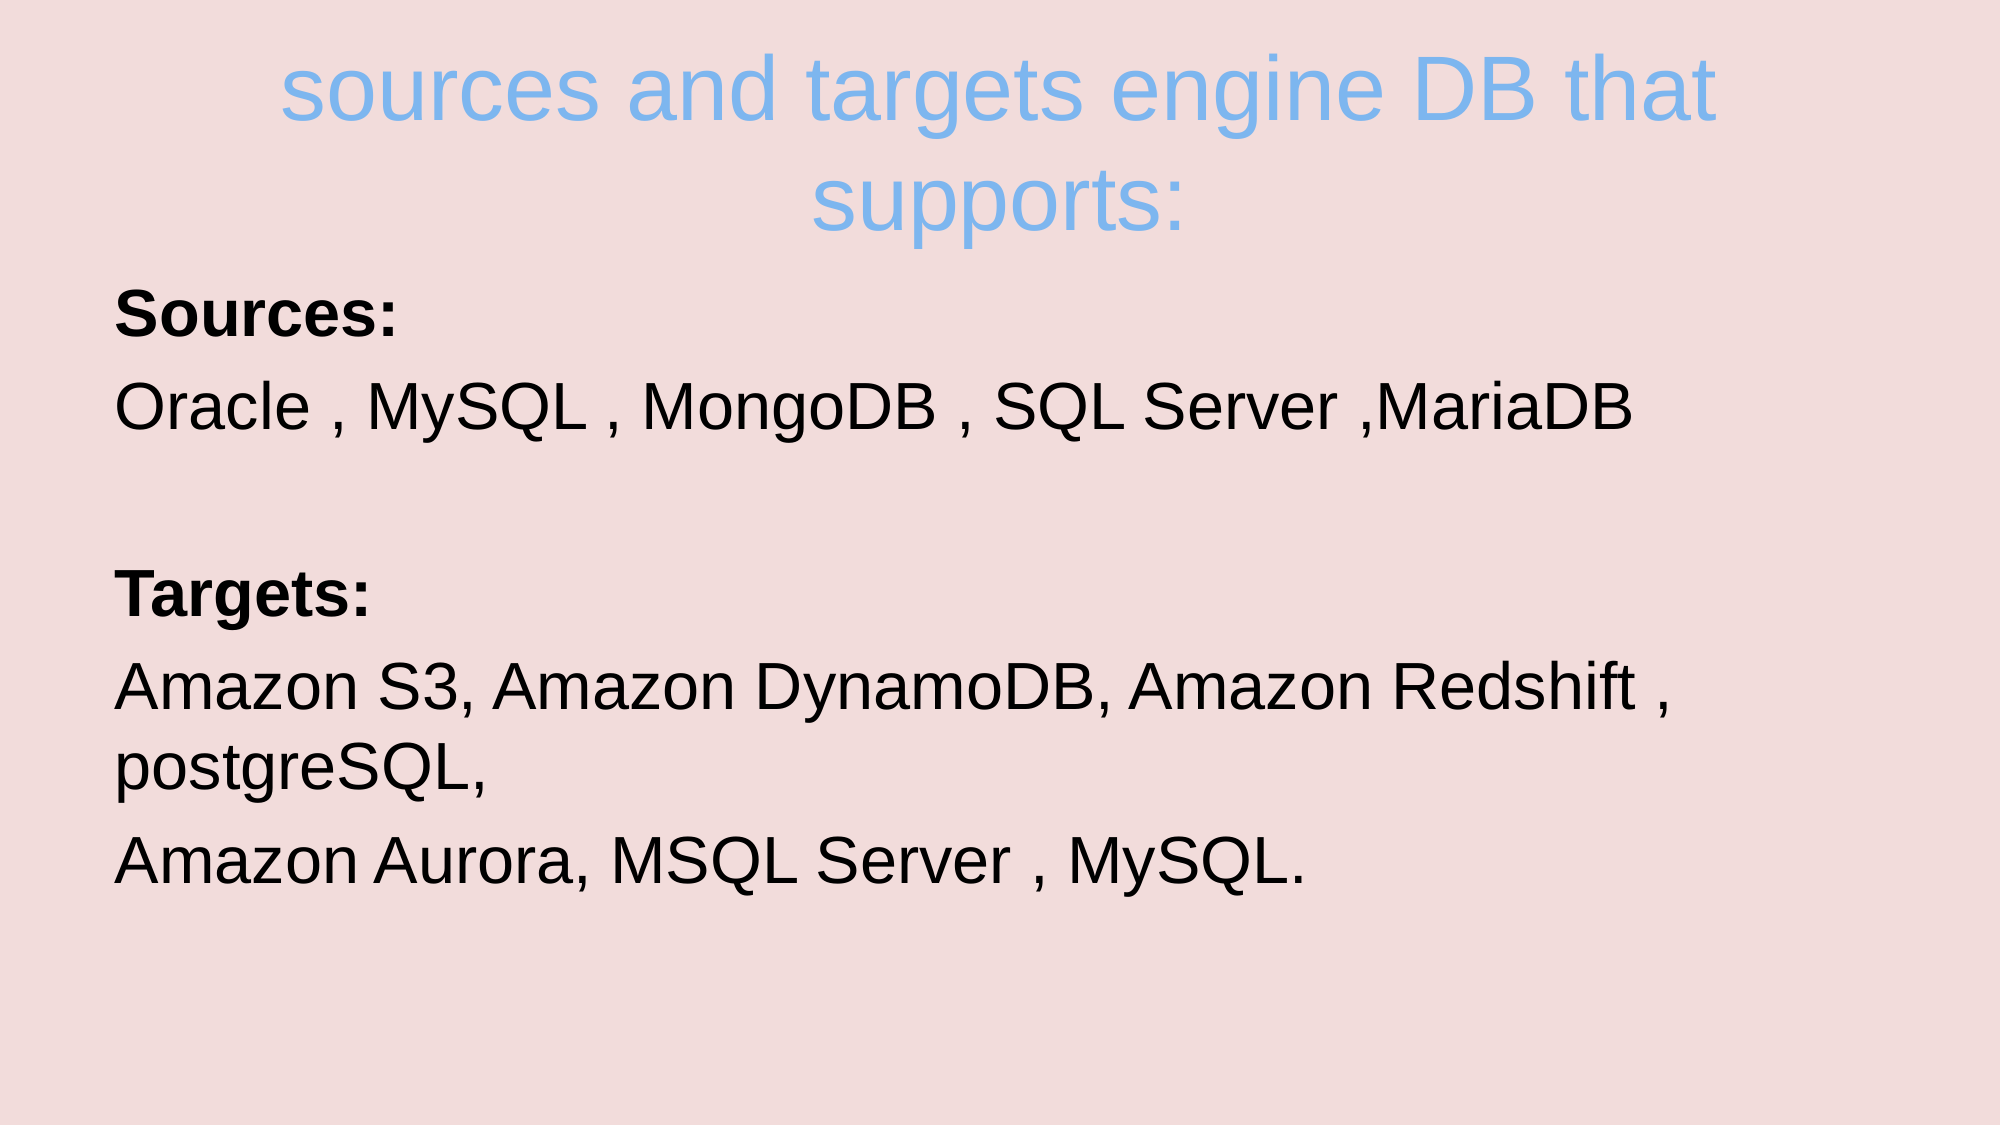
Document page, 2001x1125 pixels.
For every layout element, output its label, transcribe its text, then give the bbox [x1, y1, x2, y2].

title sources and targets engine DB that supports: [99, 44, 1901, 233]
list Sources: Oracle , MySQL , MongoDB , SQL Server ,MariaDB Targets: Amazon S3, Amazon DynamoDB, Amazon Redshift , postgreSQL, Amazon Aurora, MSQL Server , MySQL. [99, 262, 1901, 1006]
